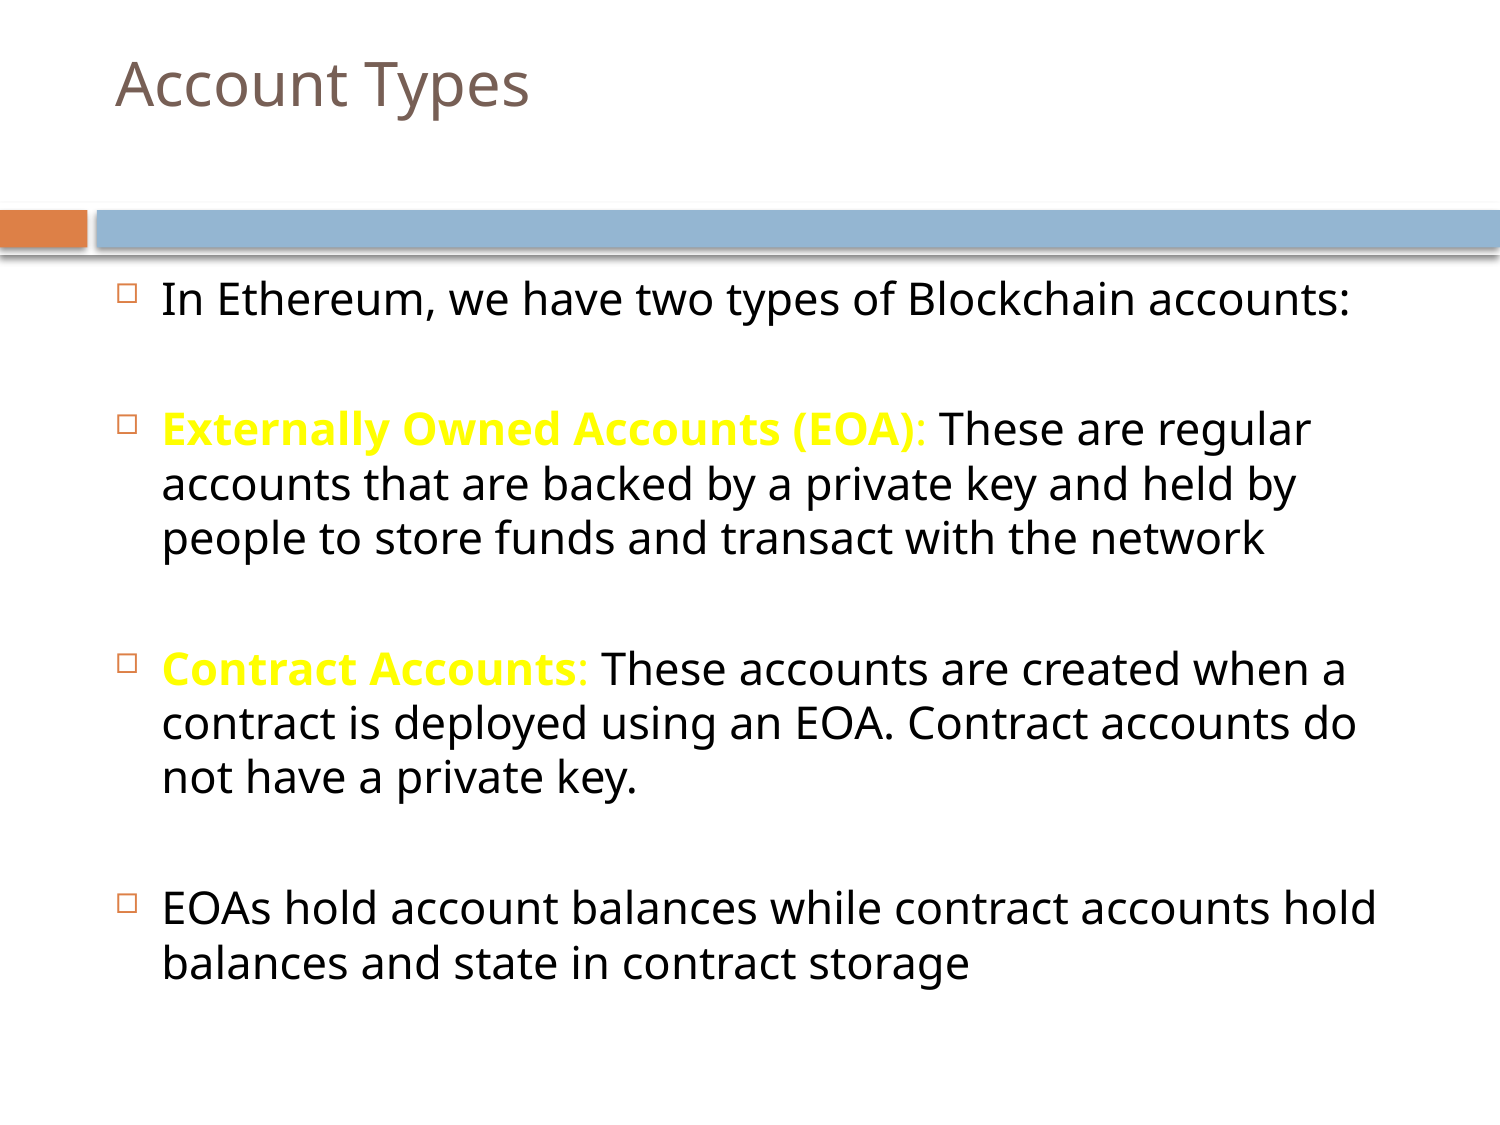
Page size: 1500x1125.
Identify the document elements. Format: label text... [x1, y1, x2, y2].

list In Ethereum, we have two types of Blockchain accounts: Externally Owned Accounts (EOA): These are regular accounts that are backed by a private key and held by people to store funds and transact with the network Contract Accounts: These accounts are created when a contract is deployed using an EOA. Contract accounts do not have a private key. EOAs hold account balances while contract accounts hold balances and state in contract storage [100, 262, 1438, 1000]
title Account Types [100, 37, 1438, 200]
